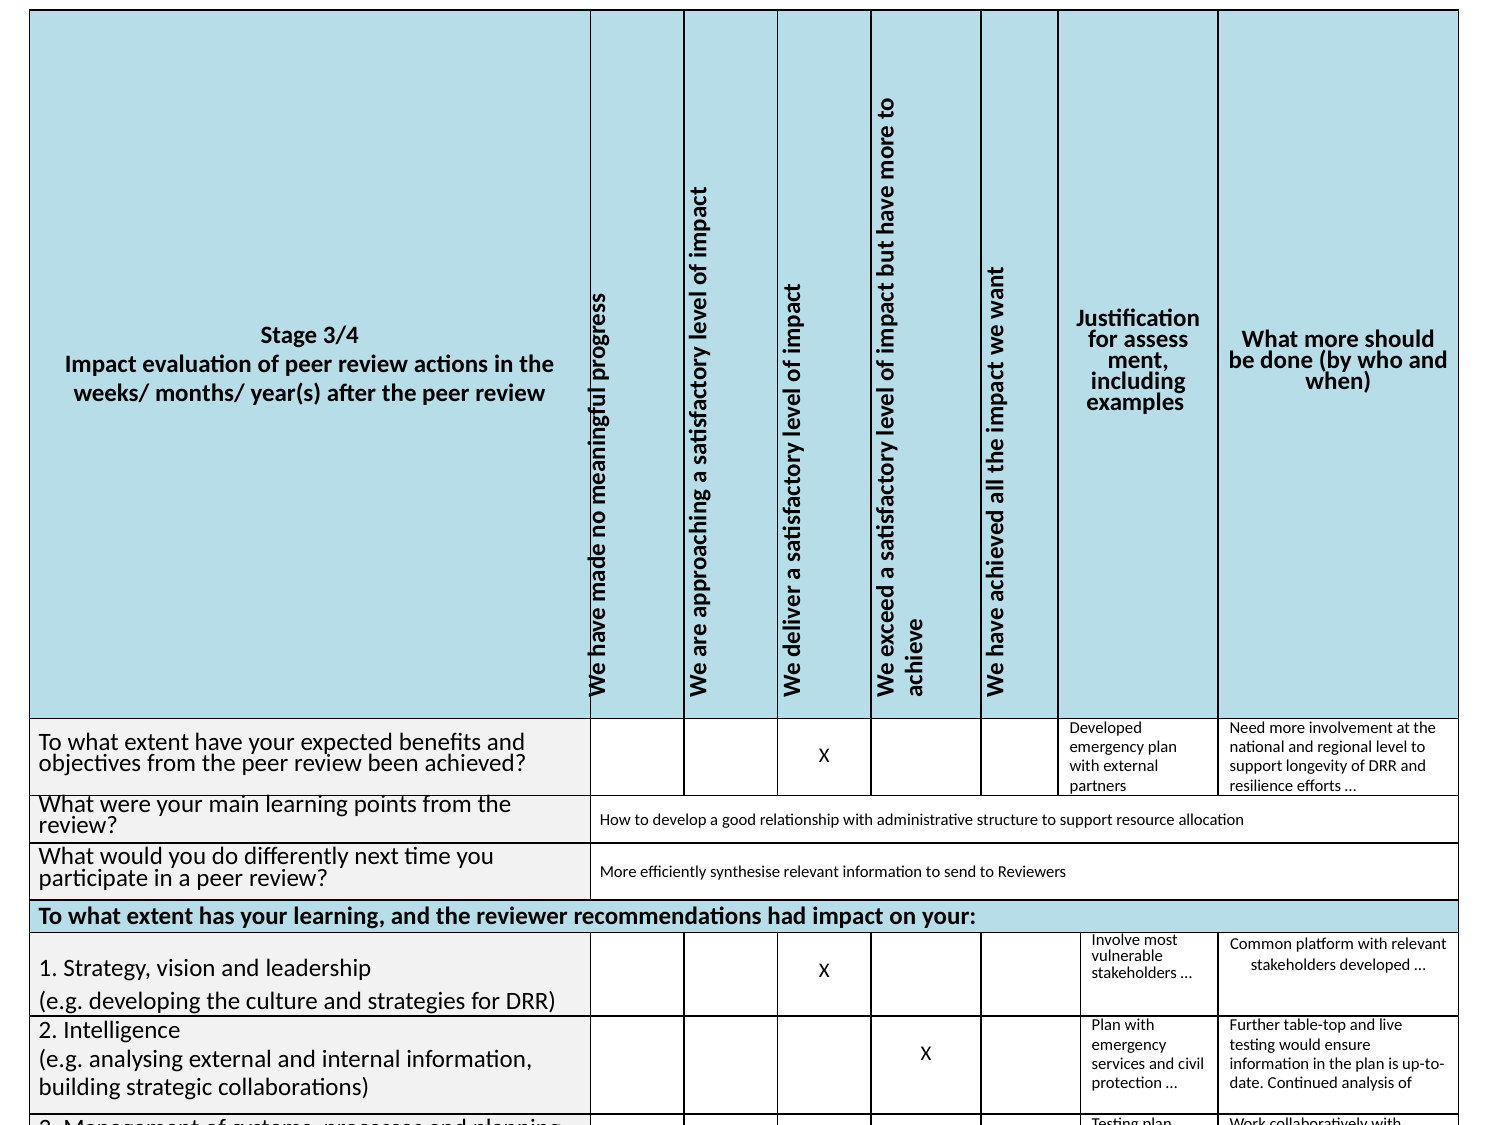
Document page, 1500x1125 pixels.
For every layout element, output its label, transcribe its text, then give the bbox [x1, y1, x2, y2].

table_cell [591, 719, 683, 795]
table_cell Testing plan provides vital feedback on usefulness and usability … [1081, 1115, 1217, 1125]
table_cell Plan with emergency services and civil protection … [1081, 1017, 1217, 1113]
table_cell To what extent have your expected benefits and objectives from the peer review been achieved? [30, 719, 590, 795]
table_header What more should be done (by who and when) [1219, 11, 1458, 718]
table_header Stage 3/4 Impact evaluation of peer review actions in the weeks/ months/ year(s) after the peer review [30, 11, 590, 718]
table_cell [685, 933, 777, 1015]
table_cell [685, 719, 777, 795]
table_cell [982, 719, 1057, 795]
table_cell Developed emergency plan with external partners [1059, 719, 1217, 795]
table_cell [591, 933, 683, 1015]
table_cell X [778, 719, 870, 795]
table_cell X [778, 933, 870, 1015]
table_cell What were your main learning points from the review? [30, 796, 590, 842]
table_cell Work collaboratively with stakeholders to test the plan. Increased mapping of critical infrastructure … [1219, 1115, 1458, 1125]
table_header We have achieved all the impact we want [982, 11, 1057, 718]
table_cell 1. Strategy, vision and leadership (e.g. developing the culture and strategies for DRR) [30, 933, 590, 1015]
table_cell Involve most vulnerable stakeholders … [1081, 933, 1217, 1015]
table_cell [872, 933, 980, 1015]
table_header We are approaching a satisfactory level of impact [685, 11, 777, 718]
table_cell [982, 1017, 1080, 1113]
table_cell How to develop a good relationship with administrative structure to support resource allocation [591, 796, 1458, 842]
table_cell [685, 1017, 777, 1113]
table_cell Common platform with relevant stakeholders developed … [1219, 933, 1458, 1015]
table_cell What would you do differently next time you participate in a peer review? [30, 844, 590, 899]
table_cell More efficiently synthesise relevant information to send to Reviewers [591, 844, 1458, 899]
table_cell [591, 1017, 683, 1113]
table_cell [982, 933, 1080, 1015]
table_header Justification for assess­ment, including examples [1059, 11, 1217, 718]
table_cell X [778, 1115, 870, 1125]
table_header We have made no meaningful progress [591, 11, 683, 718]
table_cell [872, 719, 980, 795]
table_header We exceed a satisfactory level of impact but have more to achieve [872, 11, 980, 718]
table_cell 3. Management of systems, processes and planning, and audit (e.g. sustainable resource management and performance measurement) [30, 1115, 590, 1125]
table_cell Further table-top and live testing would ensure information in the plan is up-to-date. Continued analysis of [1219, 1017, 1458, 1113]
table_cell To what extent has your learning, and the reviewer recommendations had impact on your: [30, 901, 1458, 932]
table_cell X [872, 1017, 980, 1113]
table_cell [778, 1017, 870, 1113]
table_cell Need more involvement at the national and regional level to support longevity of DRR and resilience efforts … [1219, 719, 1458, 795]
table_cell [982, 1115, 1080, 1125]
table_cell [591, 1115, 683, 1125]
table_header We deliver a satisfactory level of impact [778, 11, 870, 718]
table_cell [872, 1115, 980, 1125]
table_cell [685, 1115, 777, 1125]
table_cell 2. Intelligence (e.g. analysing external and internal information, building strategic collaborations) [30, 1017, 590, 1113]
